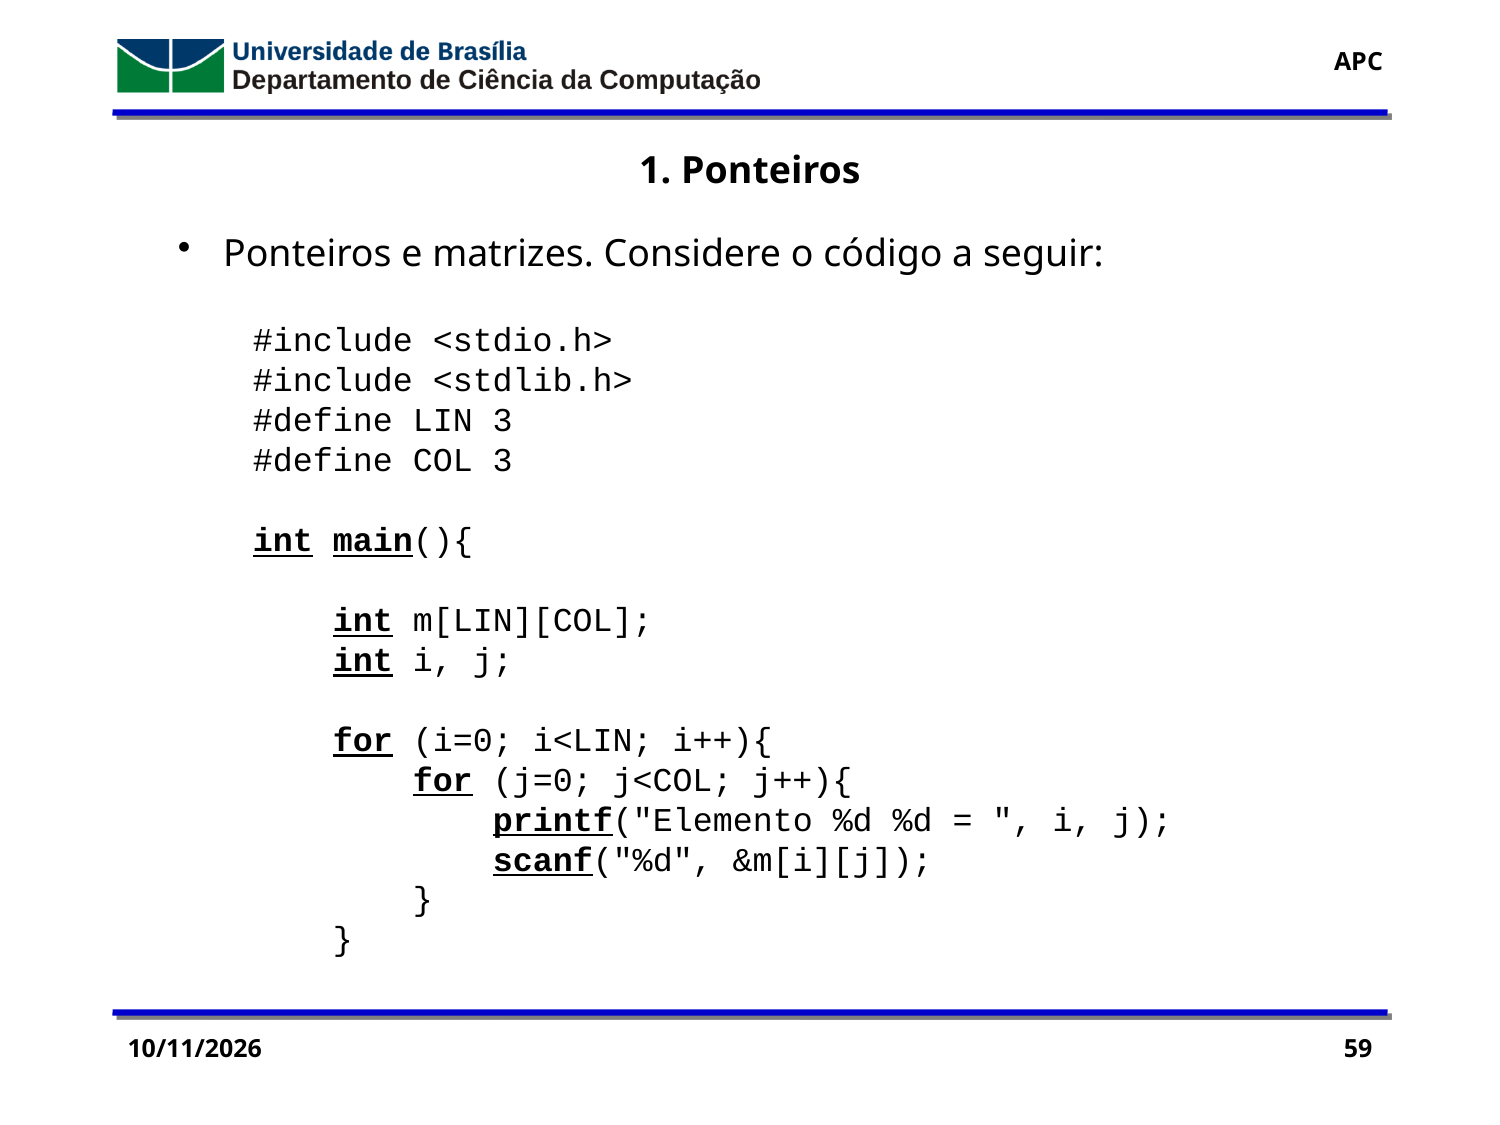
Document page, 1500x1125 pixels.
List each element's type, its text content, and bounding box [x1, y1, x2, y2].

picture [117, 39, 760, 94]
text_box 1. Ponteiros [112, 138, 1388, 198]
text_box Ponteiros e matrizes. Considere o código a seguir: #include <stdio.h> #include <stdlib.h> #define LIN 3 #define COL 3 int main(){ int m[LIN][COL]; int i, j; for (i=0; i<LIN; i++){ for (j=0; j<COL; j++){ printf("Elemento %d %d = ", i, j); scanf("%d", &m[i][j]); } } [163, 221, 1465, 1003]
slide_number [112, 1024, 426, 1101]
slide_number 59 [1074, 1024, 1388, 1101]
